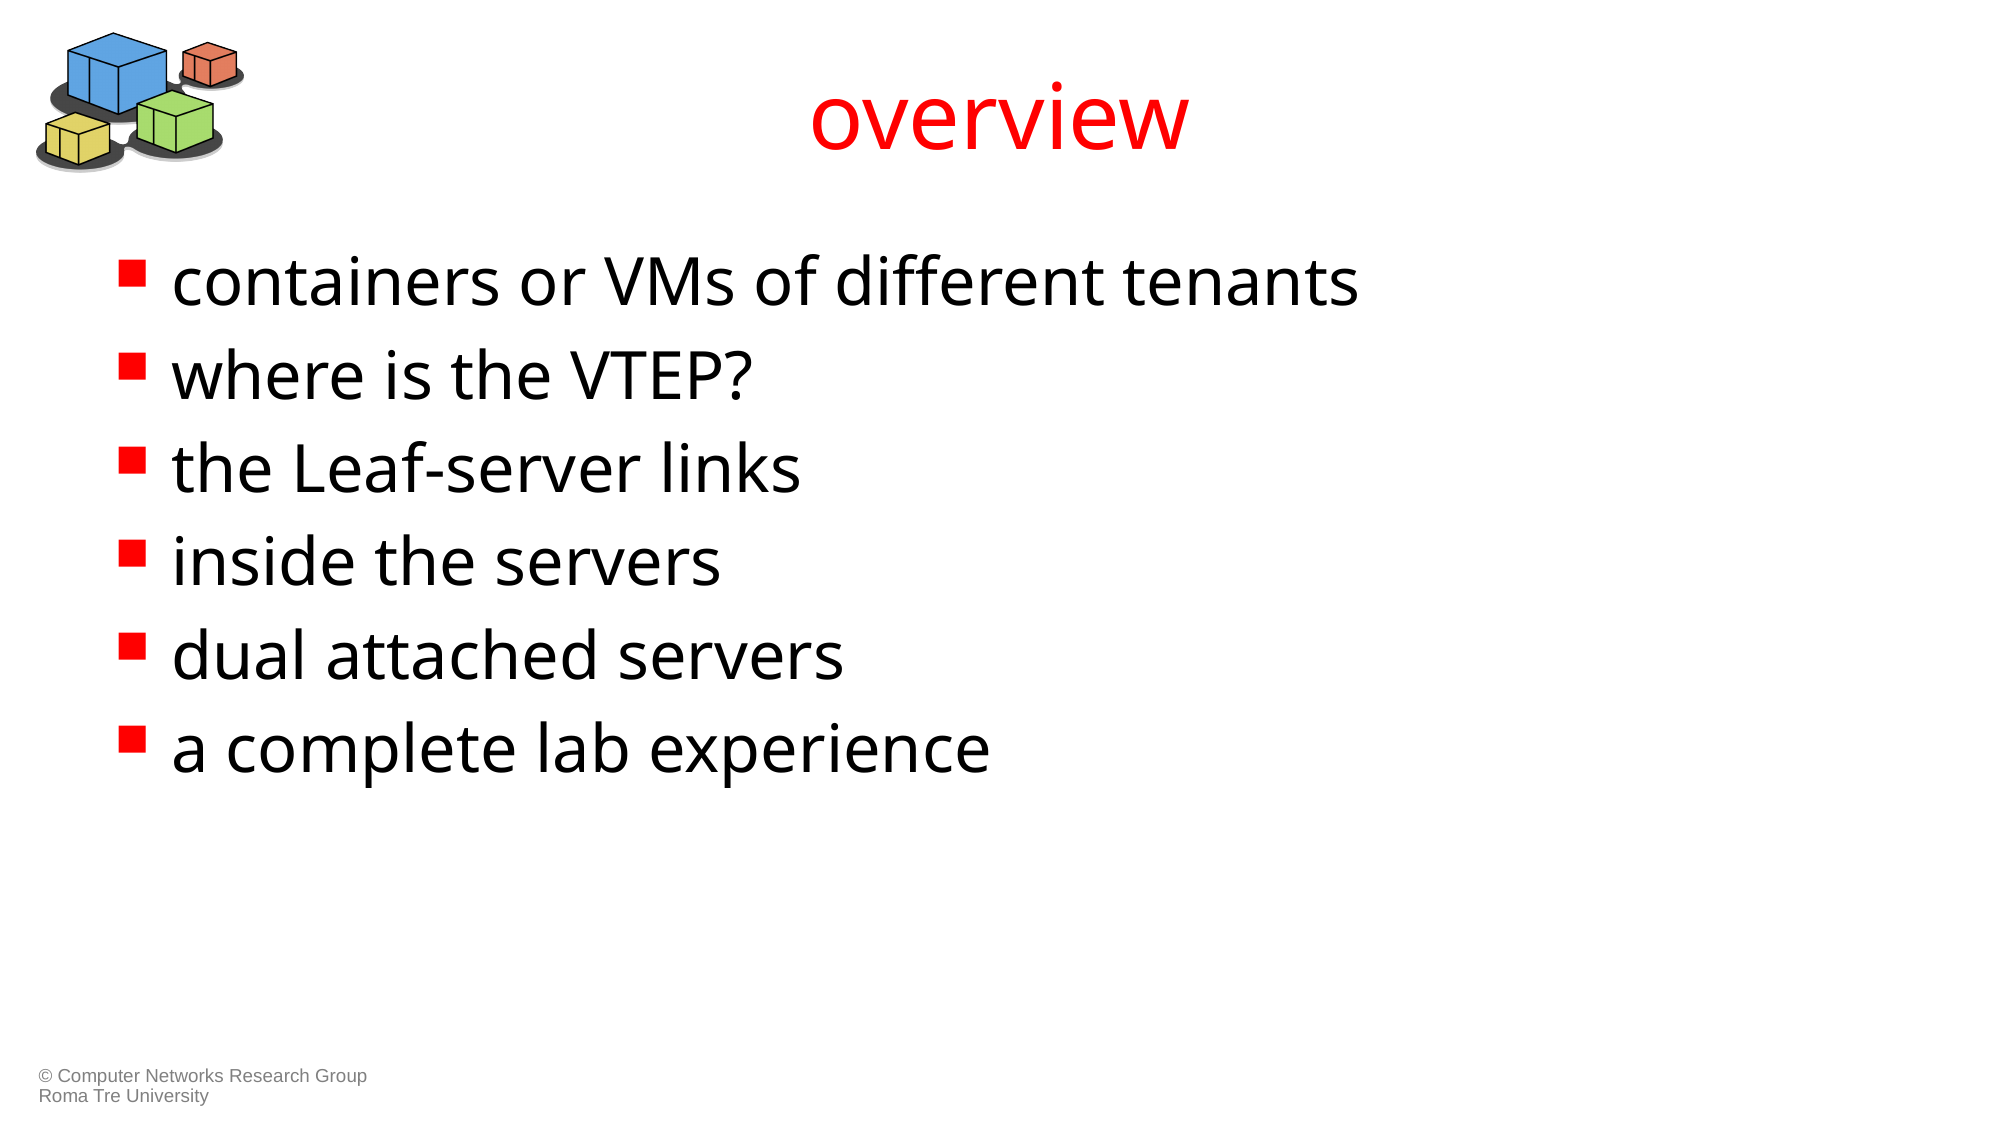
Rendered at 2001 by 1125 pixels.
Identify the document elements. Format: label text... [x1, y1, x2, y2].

title overview [99, 19, 1900, 207]
picture [36, 32, 99, 173]
list containers or VMs of different tenants where is the VTEP? the Leaf-server links inside the servers dual attached servers a complete lab experience [99, 231, 1900, 1005]
